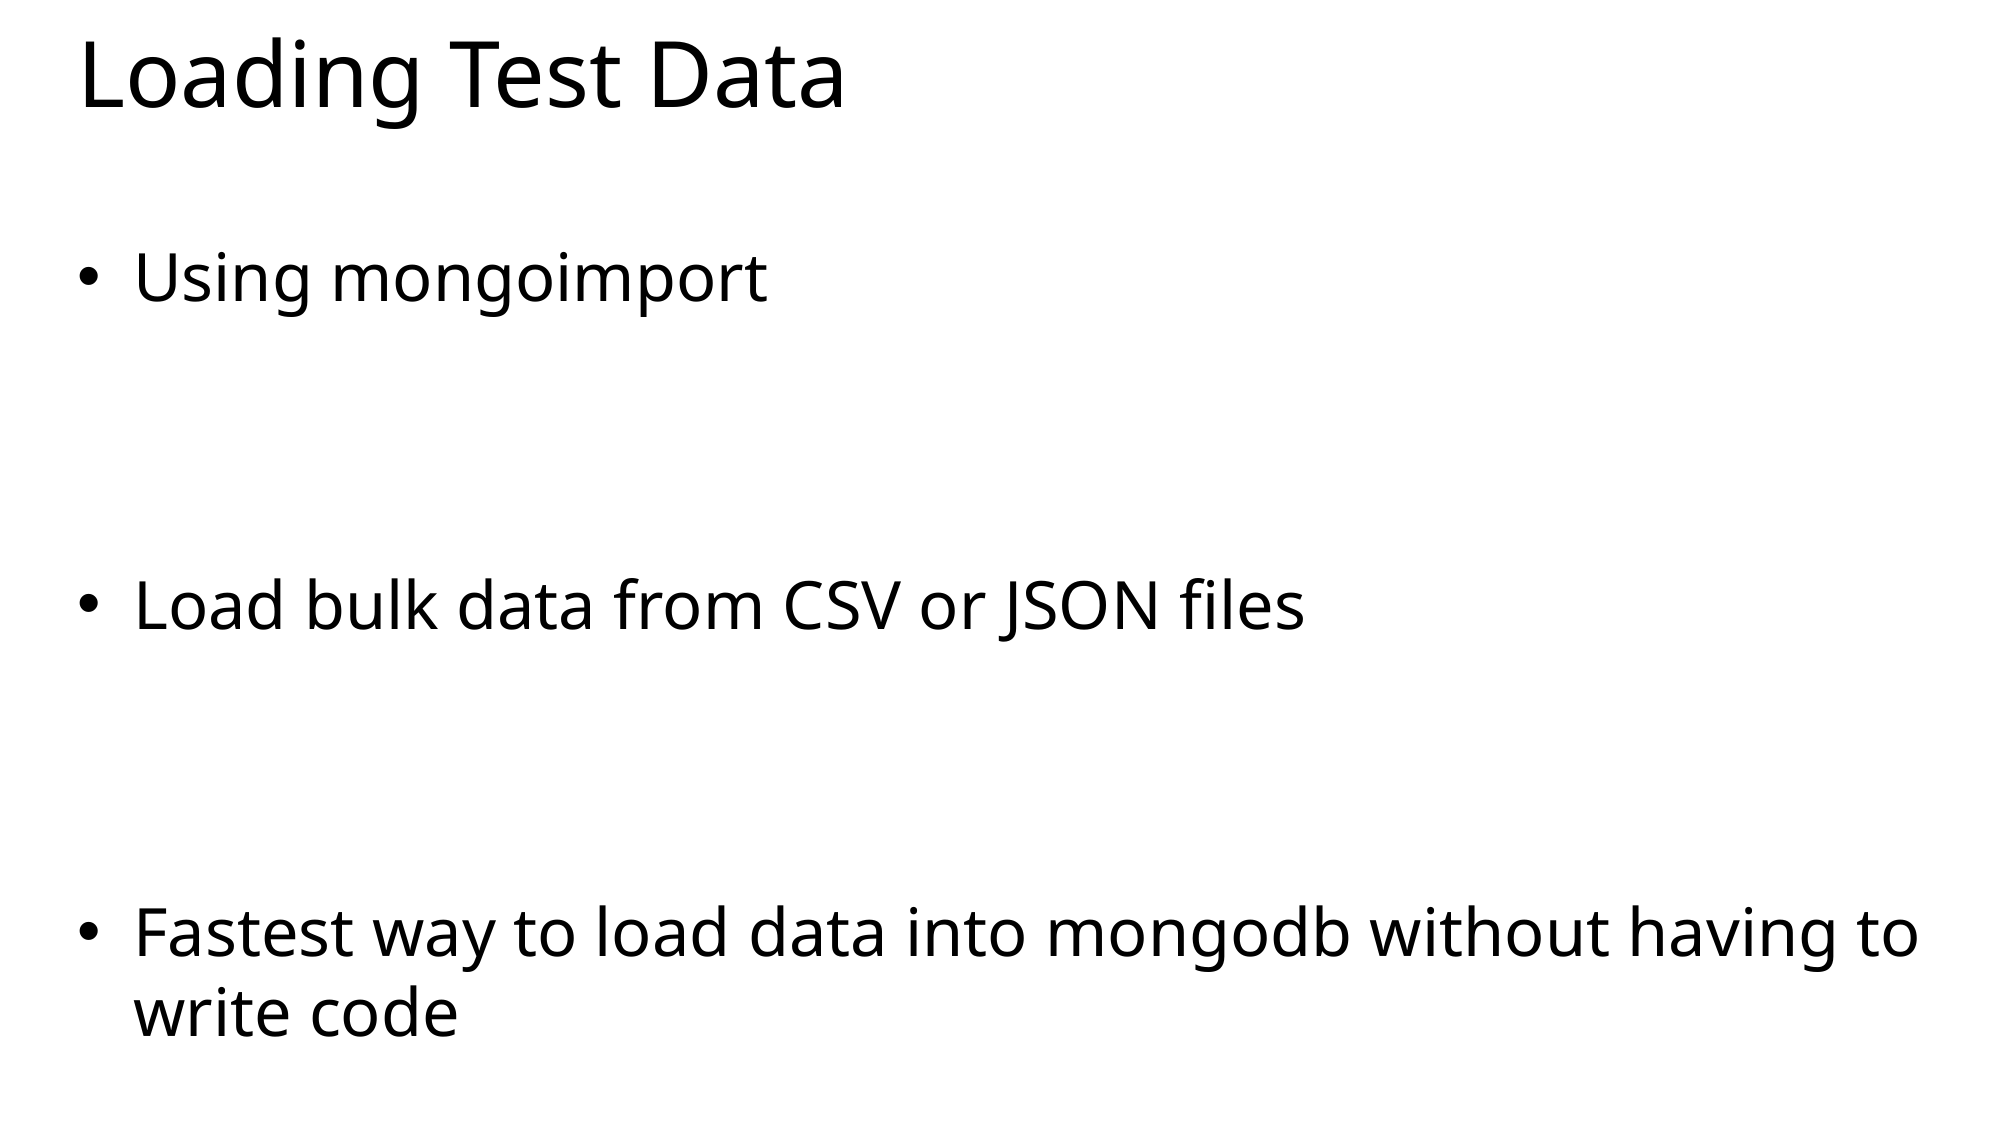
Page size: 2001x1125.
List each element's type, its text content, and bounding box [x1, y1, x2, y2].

title Loading Test Data [62, 29, 1953, 205]
list Using mongoimport Load bulk data from CSV or JSON files Fastest way to load data into mongodb without having to write code [62, 227, 1953, 1096]
